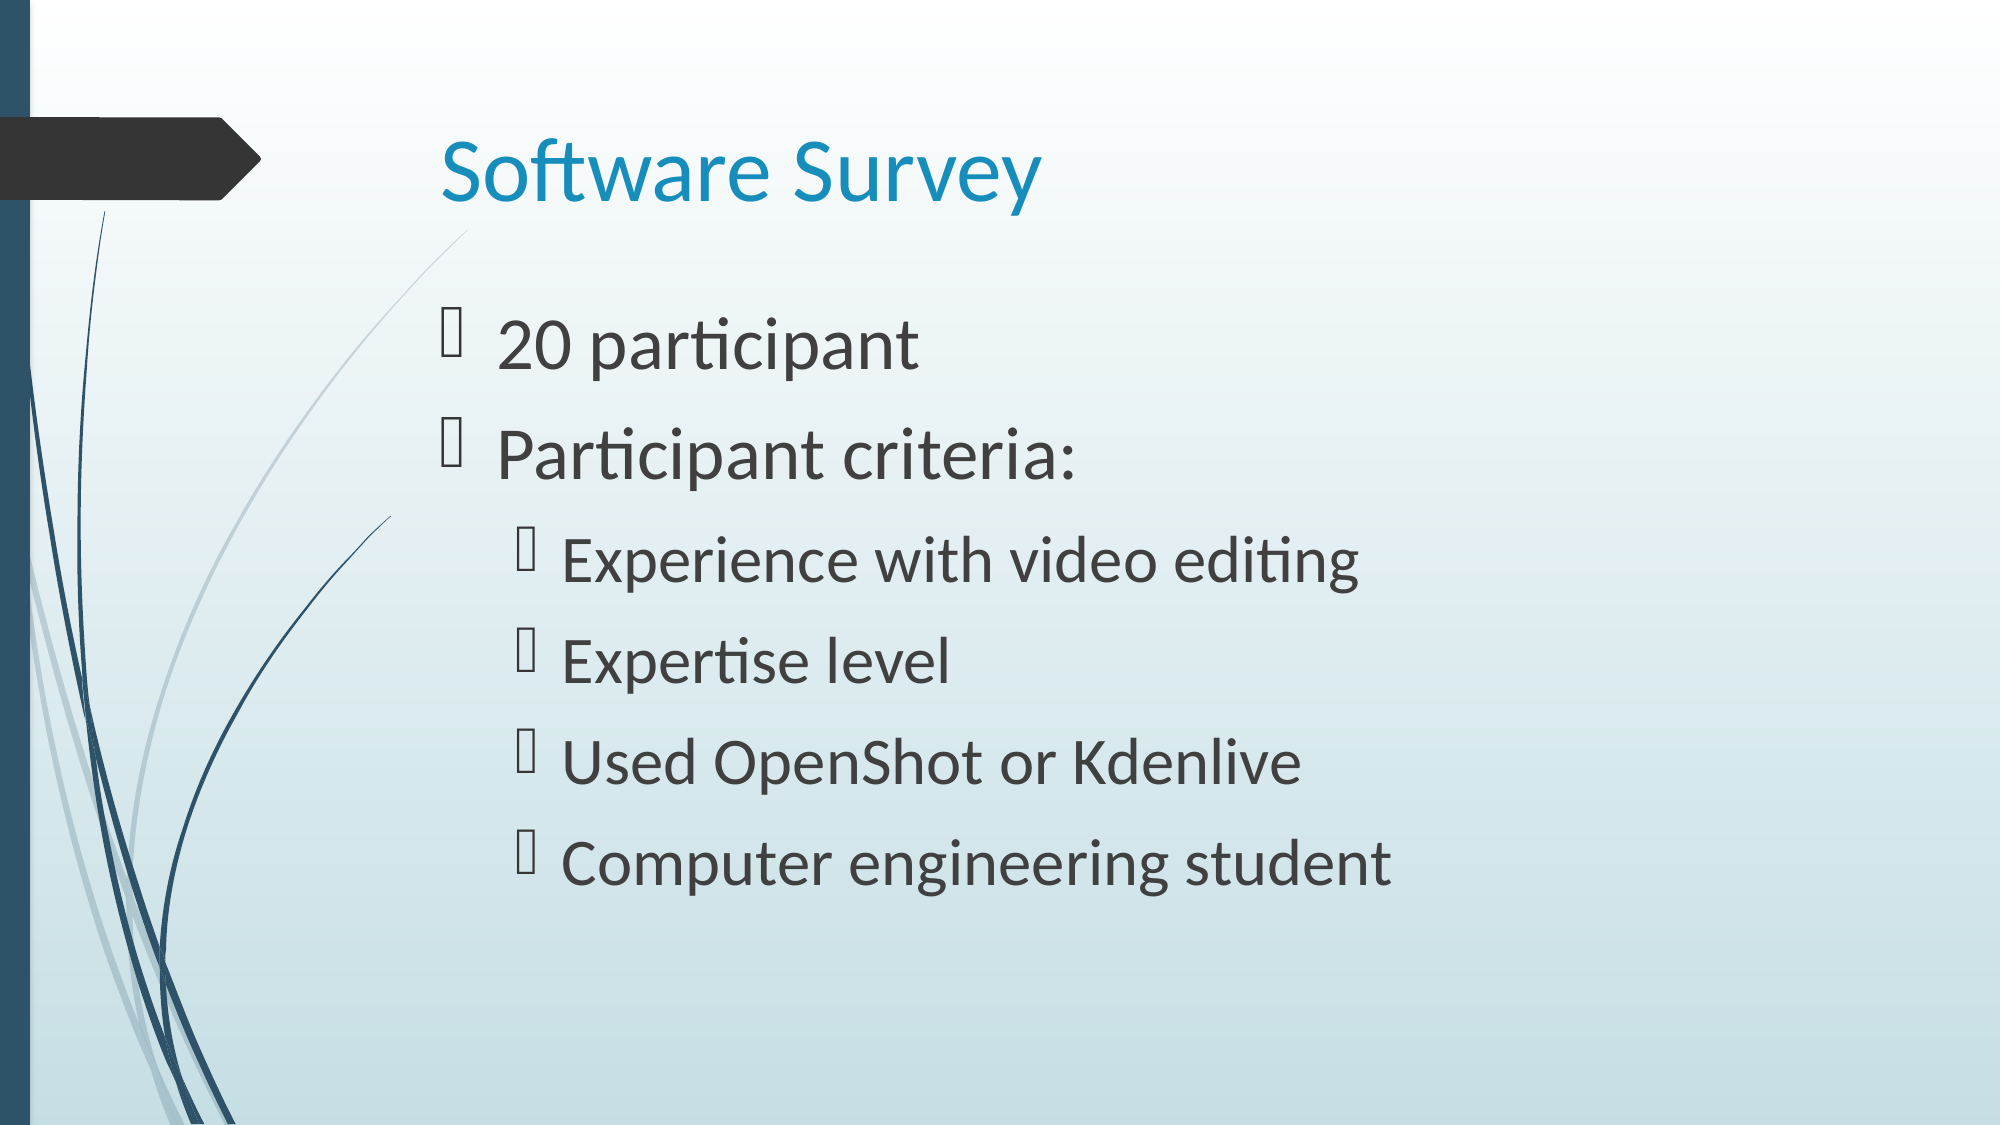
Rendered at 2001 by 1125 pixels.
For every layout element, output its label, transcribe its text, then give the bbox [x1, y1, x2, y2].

list 20 participant Participant criteria: Experience with video editing Expertise level Used OpenShot or Kdenlive Computer engineering student [424, 286, 1888, 970]
title Software Survey [425, 102, 1888, 286]
